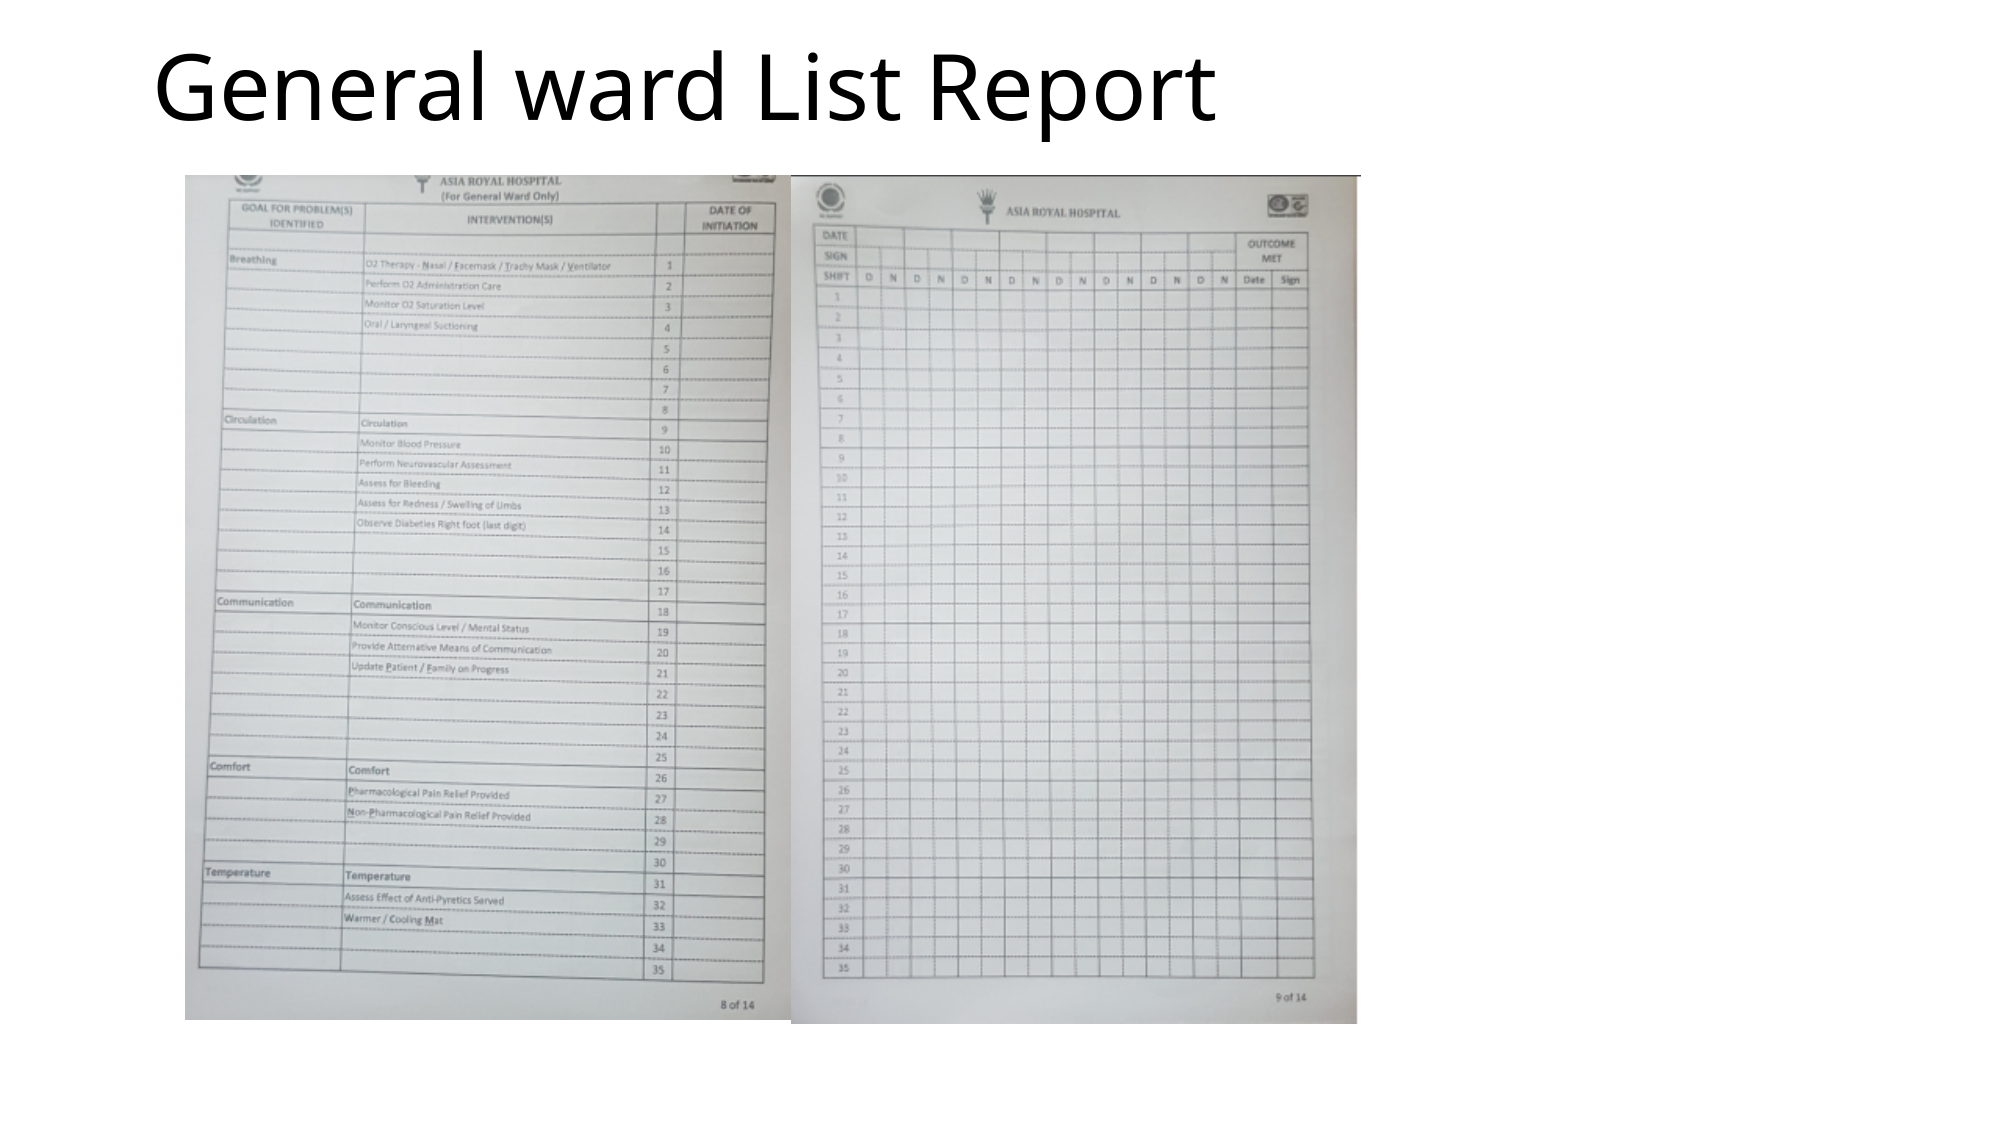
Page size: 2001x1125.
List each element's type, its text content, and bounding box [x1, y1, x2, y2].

picture [185, 175, 1361, 1024]
title General ward List Report [137, 28, 1863, 154]
